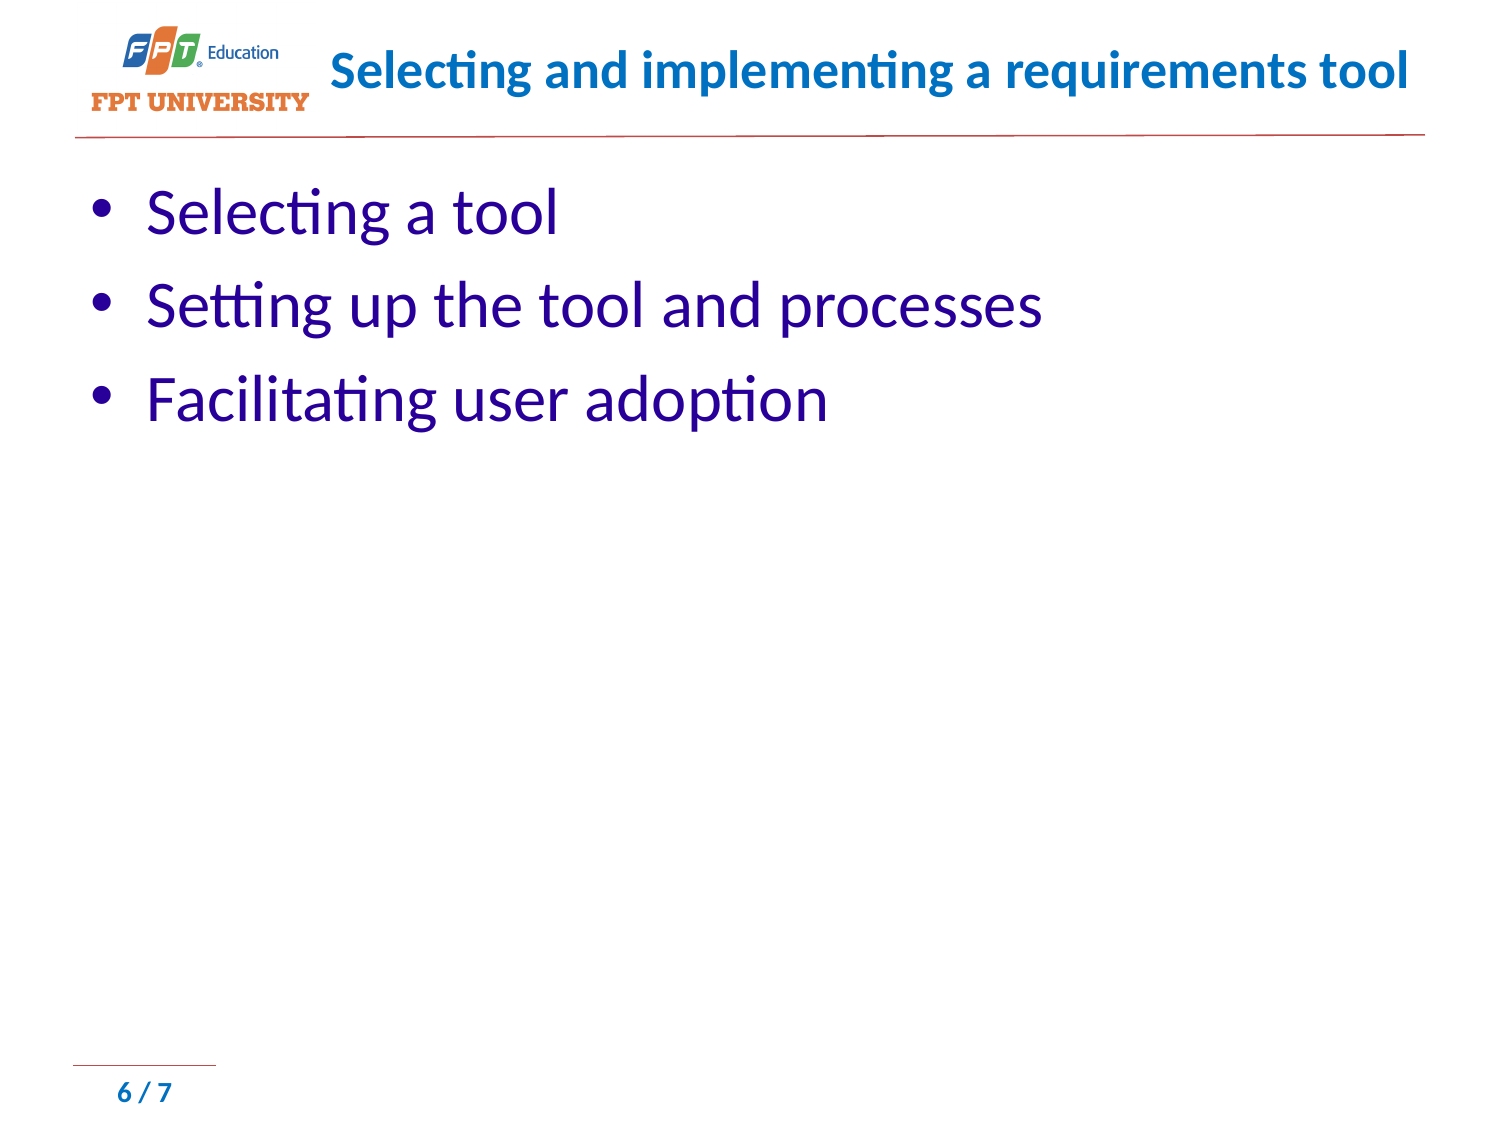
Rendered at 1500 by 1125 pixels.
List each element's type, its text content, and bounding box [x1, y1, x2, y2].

list Selecting a tool Setting up the tool and processes Facilitating user adoption [75, 160, 1425, 1058]
picture [77, 2, 315, 133]
title Selecting and implementing a requirements tool [315, 0, 1425, 135]
